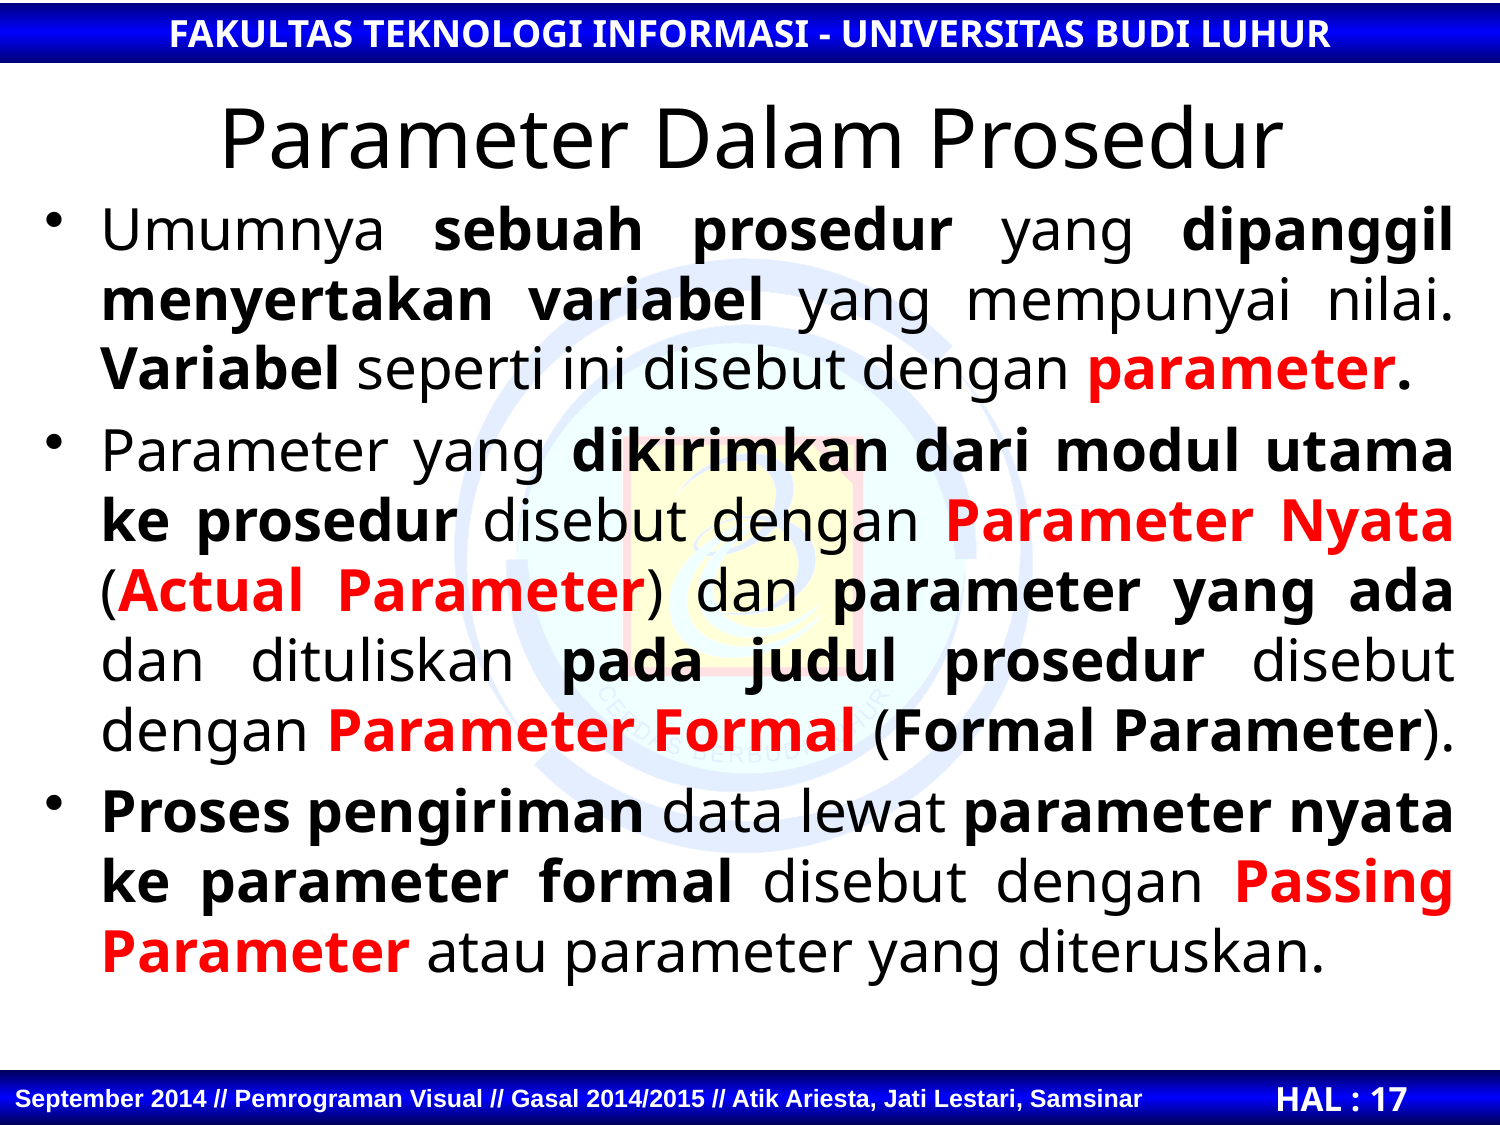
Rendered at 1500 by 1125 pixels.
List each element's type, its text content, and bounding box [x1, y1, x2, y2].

title Parameter Dalam Prosedur [76, 74, 1428, 184]
list Umumnya sebuah prosedur yang dipanggil menyertakan variabel yang mempunyai nilai. Variabel seperti ini disebut dengan parameter. Parameter yang dikirimkan dari modul utama ke prosedur disebut dengan Parameter Nyata (Actual Parameter) dan parameter yang ada dan dituliskan pada judul prosedur disebut dengan Parameter Formal (Formal Parameter). Proses pengiriman data lewat parameter nyata ke parameter formal disebut dengan Passing Parameter atau parameter yang diteruskan. [29, 184, 1471, 1048]
